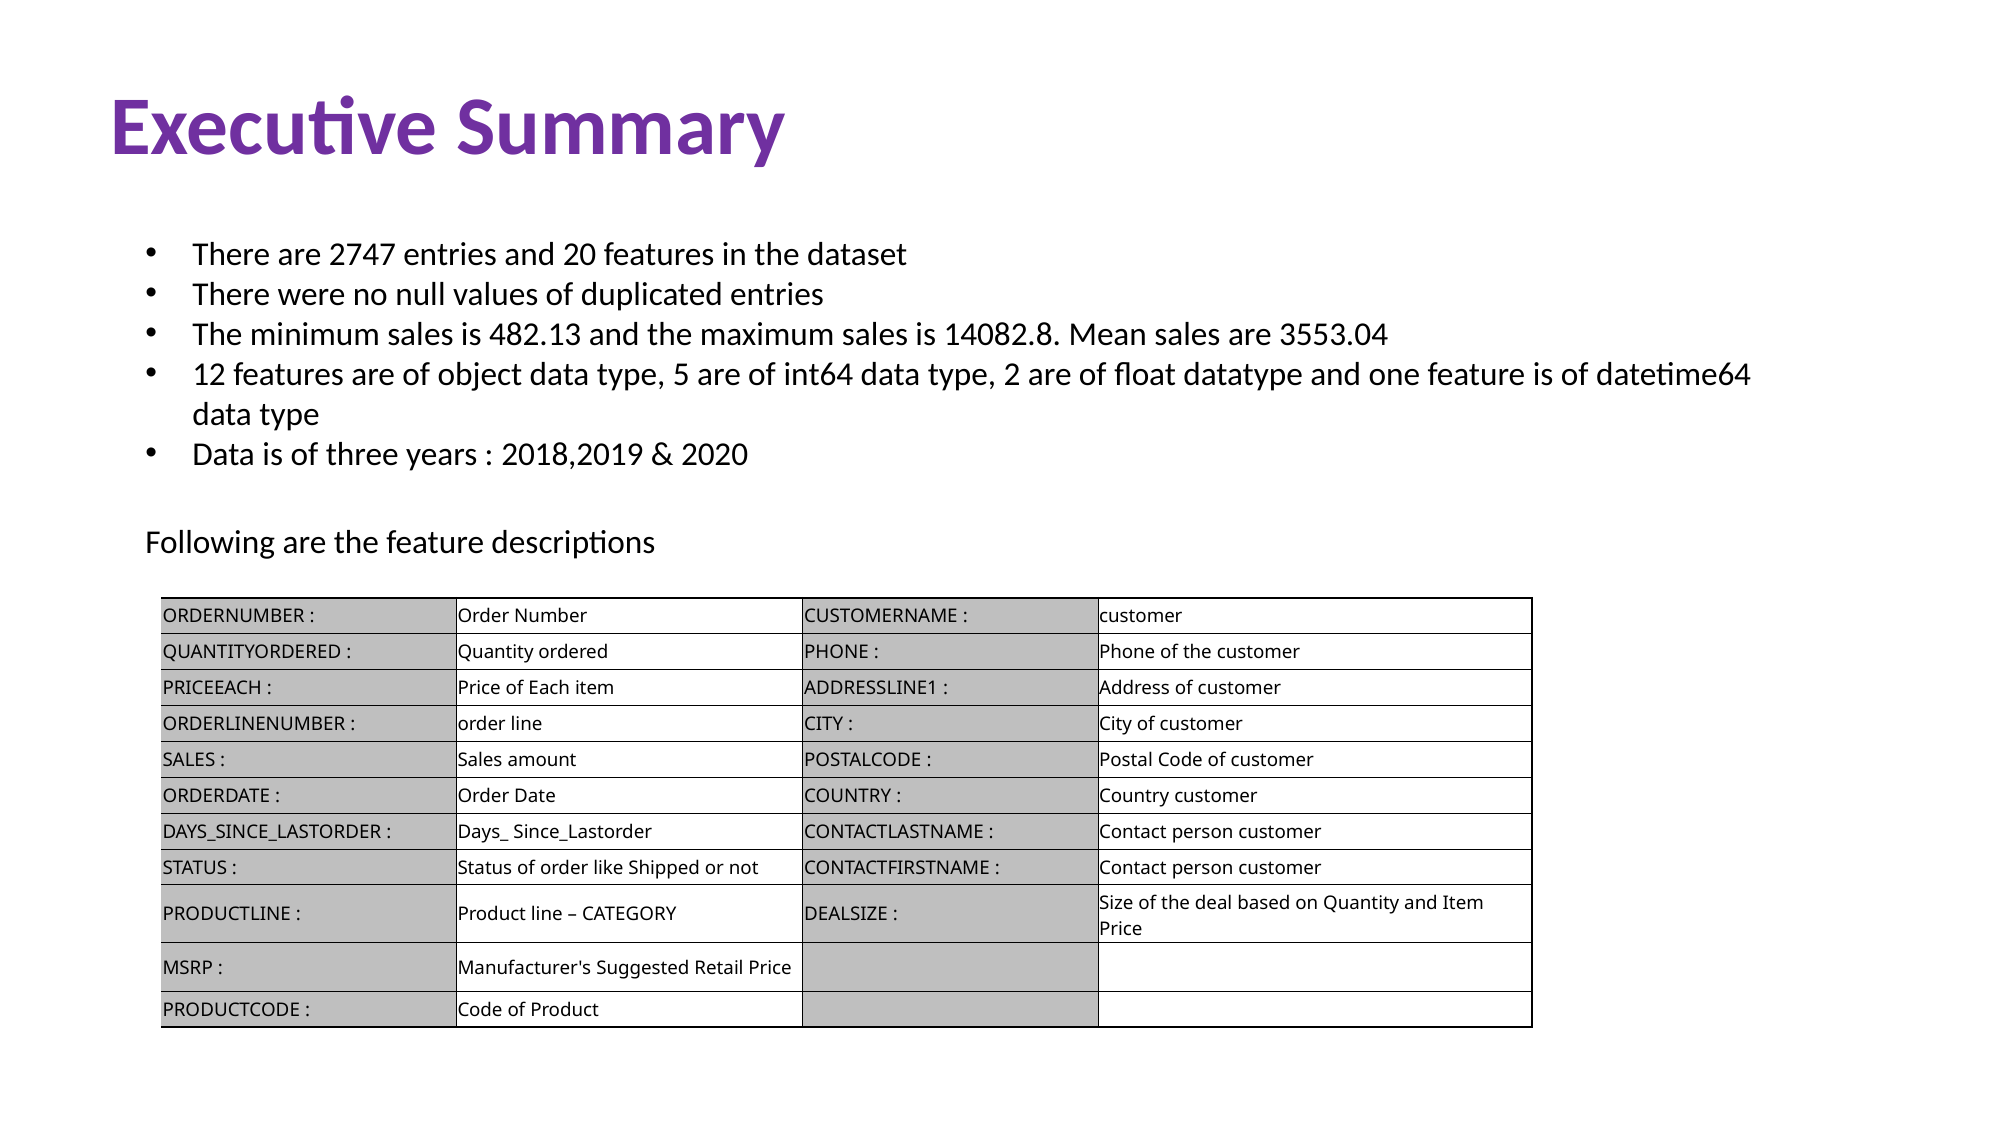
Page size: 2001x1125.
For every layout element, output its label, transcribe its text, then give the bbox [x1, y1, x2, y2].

table_cell Contact person customer [1099, 814, 1531, 849]
table_cell MSRP : [161, 943, 456, 991]
table_cell CONTACTLASTNAME : [803, 814, 1098, 849]
text_box There are 2747 entries and 20 features in the dataset There were no null values of duplicated entries The minimum sales is 482.13 and the maximum sales is 14082.8. Mean sales are 3553.04 12 features are of object data type, 5 are of int64 data type, 2 are of float datatype and one feature is of datetime64 data type Data is of three years : 2018,2019 & 2020 [130, 224, 1834, 480]
table_header CUSTOMERNAME : [803, 599, 1098, 633]
table_cell ADDRESSLINE1 : [803, 670, 1098, 705]
table_cell ORDERLINENUMBER : [161, 706, 456, 741]
table_cell SALES : [161, 742, 456, 777]
table_cell PHONE : [803, 634, 1098, 669]
table_cell PRICEEACH : [161, 670, 456, 705]
table_cell Quantity ordered [457, 634, 802, 669]
table_cell [1099, 992, 1531, 1026]
table_cell order line [457, 706, 802, 741]
table_cell POSTALCODE : [803, 742, 1098, 777]
table_cell Order Date [457, 778, 802, 813]
table_cell COUNTRY : [803, 778, 1098, 813]
table_cell [803, 943, 1098, 991]
table_cell Sales amount [457, 742, 802, 777]
table_cell PRODUCTCODE : [161, 992, 456, 1026]
table_cell Phone of the customer [1099, 634, 1531, 669]
table_cell PRODUCTLINE : [161, 885, 456, 942]
table_cell Product line – CATEGORY [457, 885, 802, 942]
table_cell Country customer [1099, 778, 1531, 813]
table_cell Status of order like Shipped or not [457, 850, 802, 884]
table_cell QUANTITYORDERED : [161, 634, 456, 669]
table_cell ORDERDATE : [161, 778, 456, 813]
table_header Order Number [457, 599, 802, 633]
table_cell Address of customer [1099, 670, 1531, 705]
table_cell [803, 992, 1098, 1026]
table_cell Code of Product [457, 992, 802, 1026]
text_box Executive Summary [95, 63, 1223, 179]
table_cell CITY : [803, 706, 1098, 741]
table_header ORDERNUMBER : [161, 599, 456, 633]
table_cell Contact person customer [1099, 850, 1531, 884]
table_cell Manufacturer's Suggested Retail Price [457, 943, 802, 991]
table_cell Postal Code of customer [1099, 742, 1531, 777]
table_cell Size of the deal based on Quantity and Item Price [1099, 885, 1531, 942]
text_box Following are the feature descriptions [130, 512, 923, 568]
table_header customer [1099, 599, 1531, 633]
table_cell CONTACTFIRSTNAME : [803, 850, 1098, 884]
table_cell Days_ Since_Lastorder [457, 814, 802, 849]
table_cell Price of Each item [457, 670, 802, 705]
table_cell DAYS_SINCE_LASTORDER : [161, 814, 456, 849]
table_cell STATUS : [161, 850, 456, 884]
table_cell [1099, 943, 1531, 991]
table_cell City of customer [1099, 706, 1531, 741]
table_cell DEALSIZE : [803, 885, 1098, 942]
